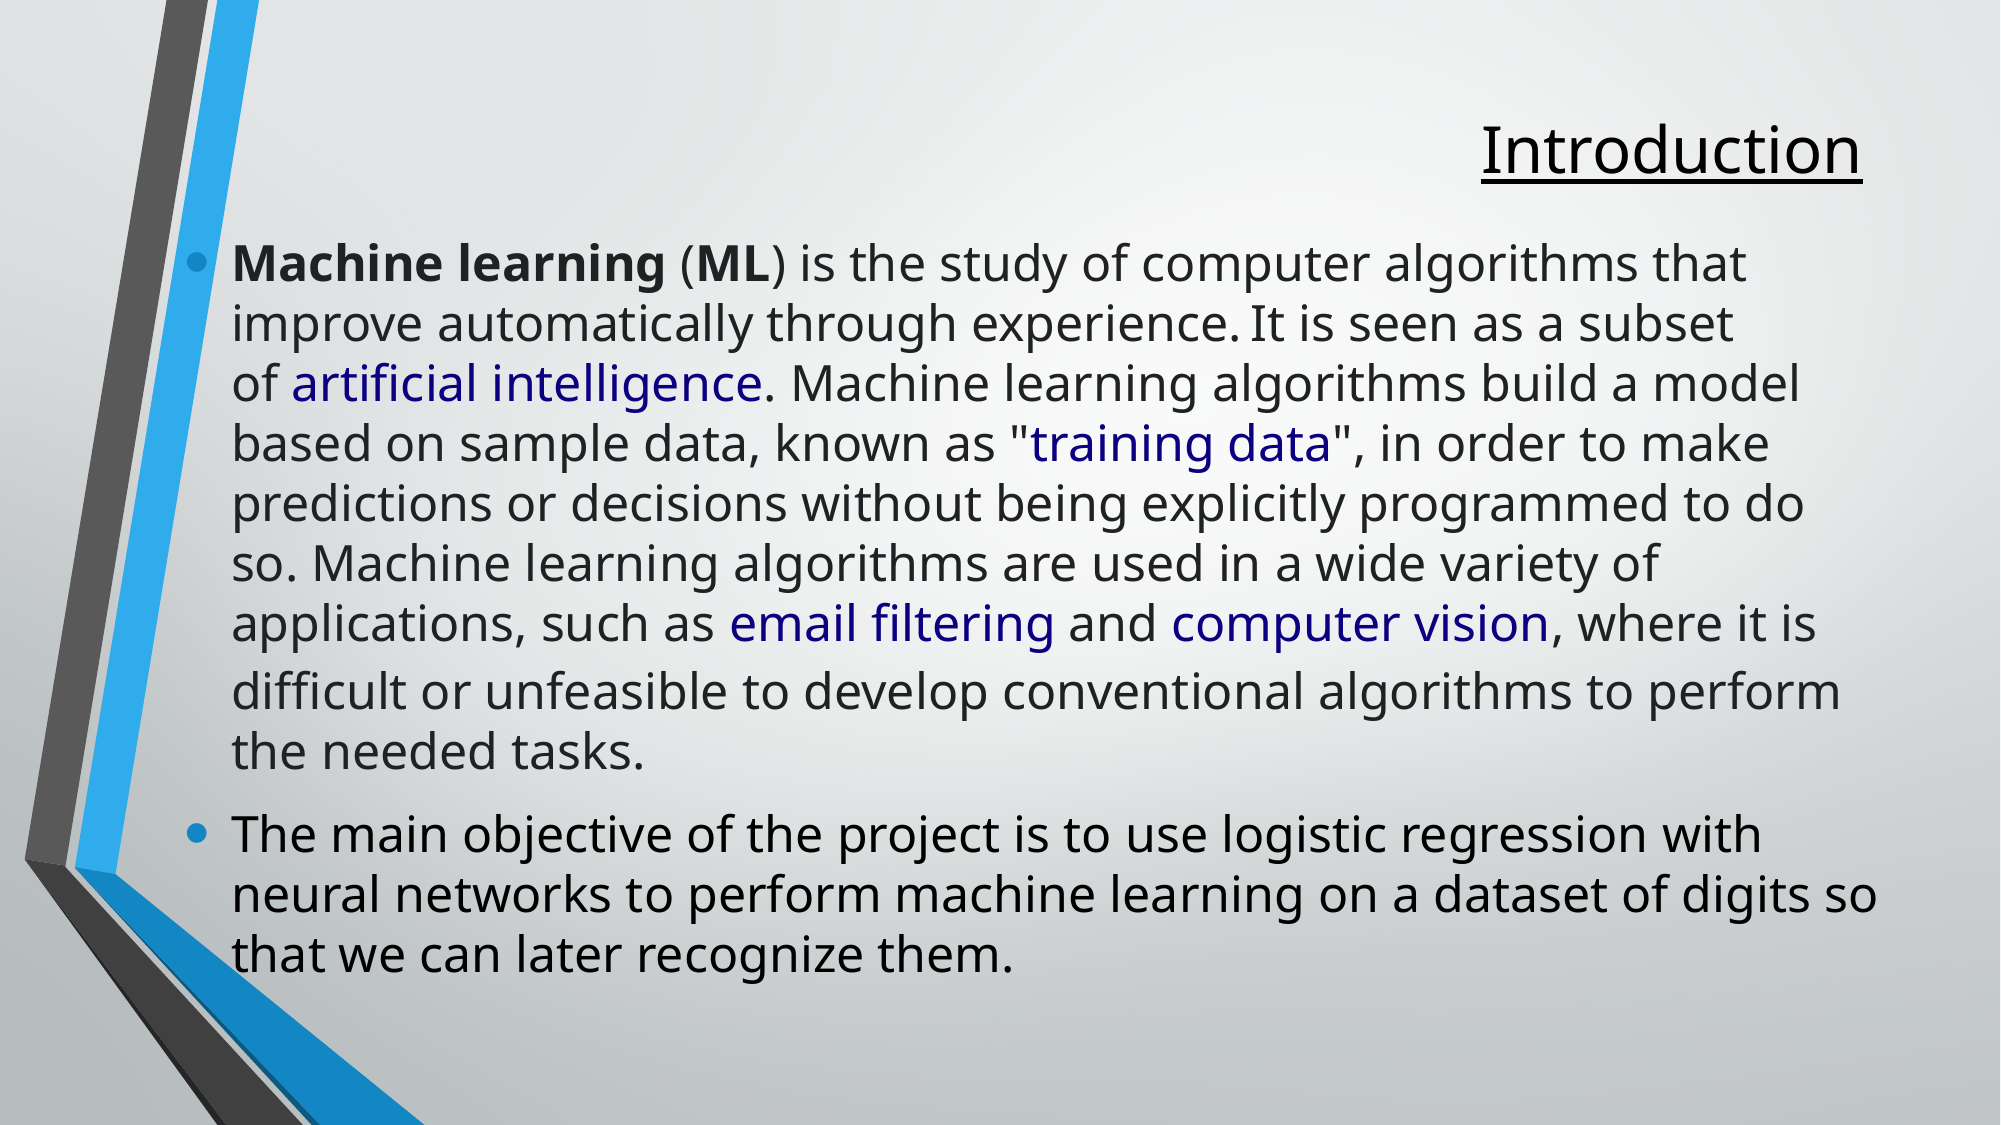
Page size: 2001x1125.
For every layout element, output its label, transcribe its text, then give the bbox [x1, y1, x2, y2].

list Machine learning (ML) is the study of computer algorithms that improve automatically through experience. It is seen as a subset of artificial intelligence. Machine learning algorithms build a model based on sample data, known as "training data", in order to make predictions or decisions without being explicitly programmed to do so. Machine learning algorithms are used in a wide variety of applications, such as email filtering and computer vision, where it is difficult or unfeasible to develop conventional algorithms to perform the needed tasks. The main objective of the project is to use logistic regression with neural networks to perform machine learning on a dataset of digits so that we can later recognize them. [169, 233, 1929, 981]
title Introduction [118, 101, 1878, 195]
